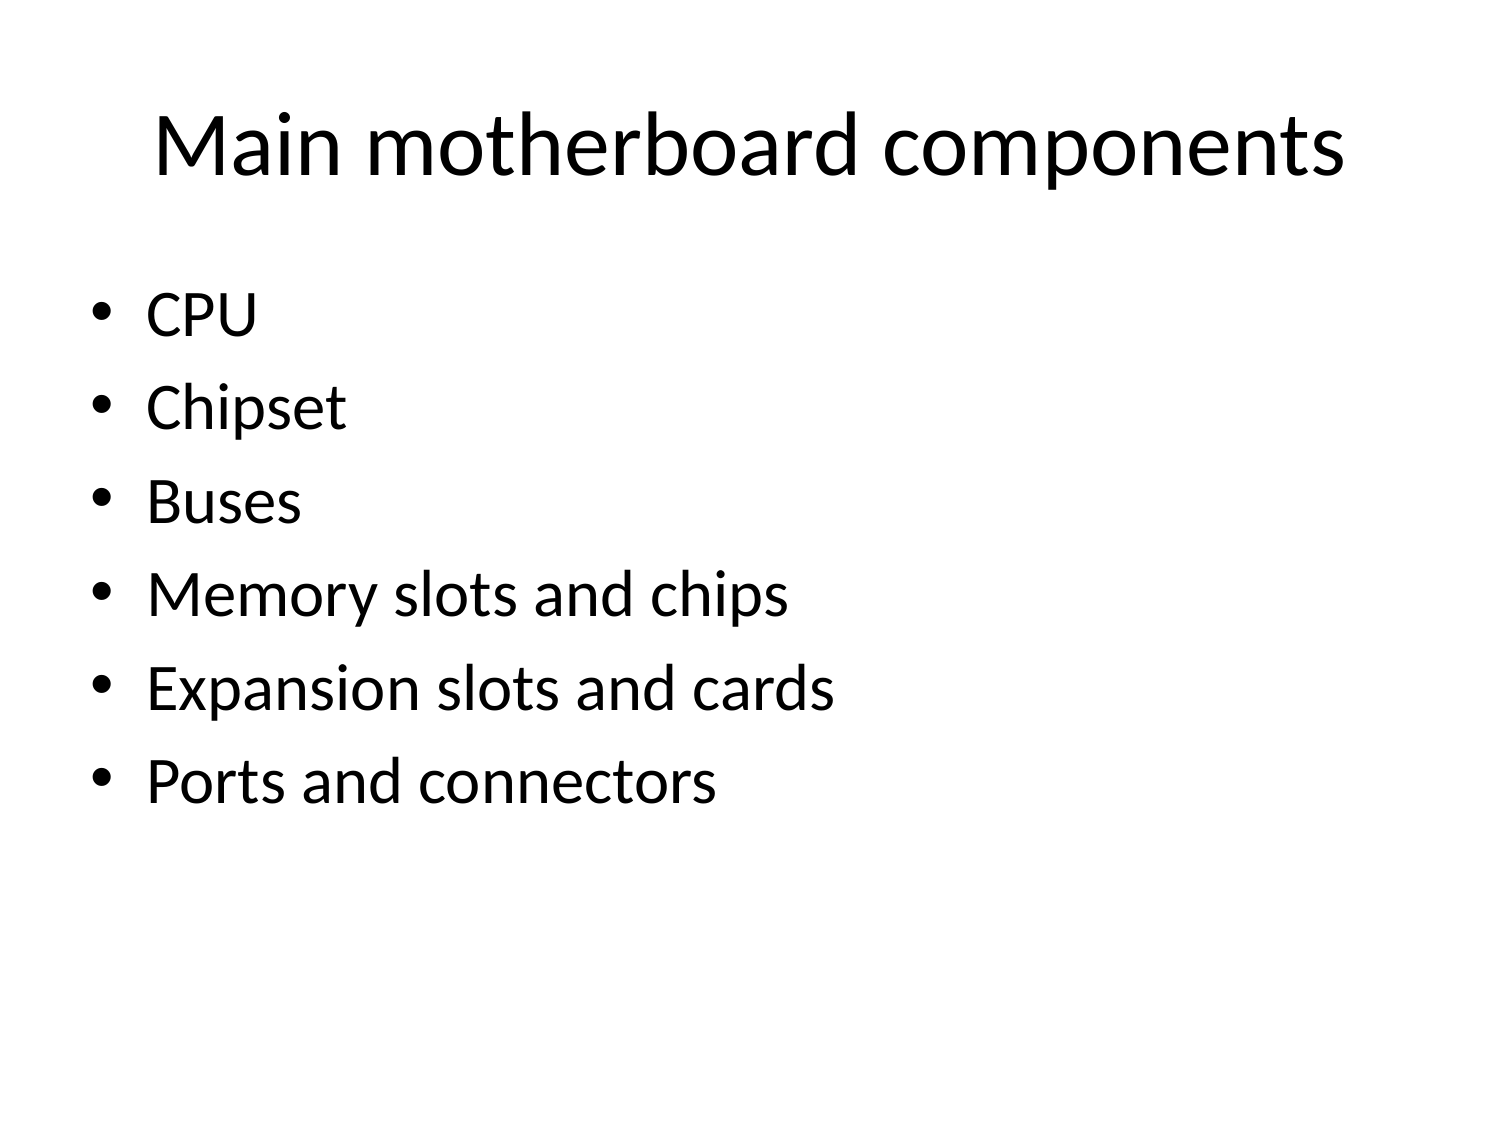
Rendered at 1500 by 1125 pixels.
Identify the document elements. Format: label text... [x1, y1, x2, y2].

title Main motherboard components [75, 45, 1425, 233]
list CPU Chipset Buses Memory slots and chips Expansion slots and cards Ports and connectors [75, 262, 1425, 1005]
